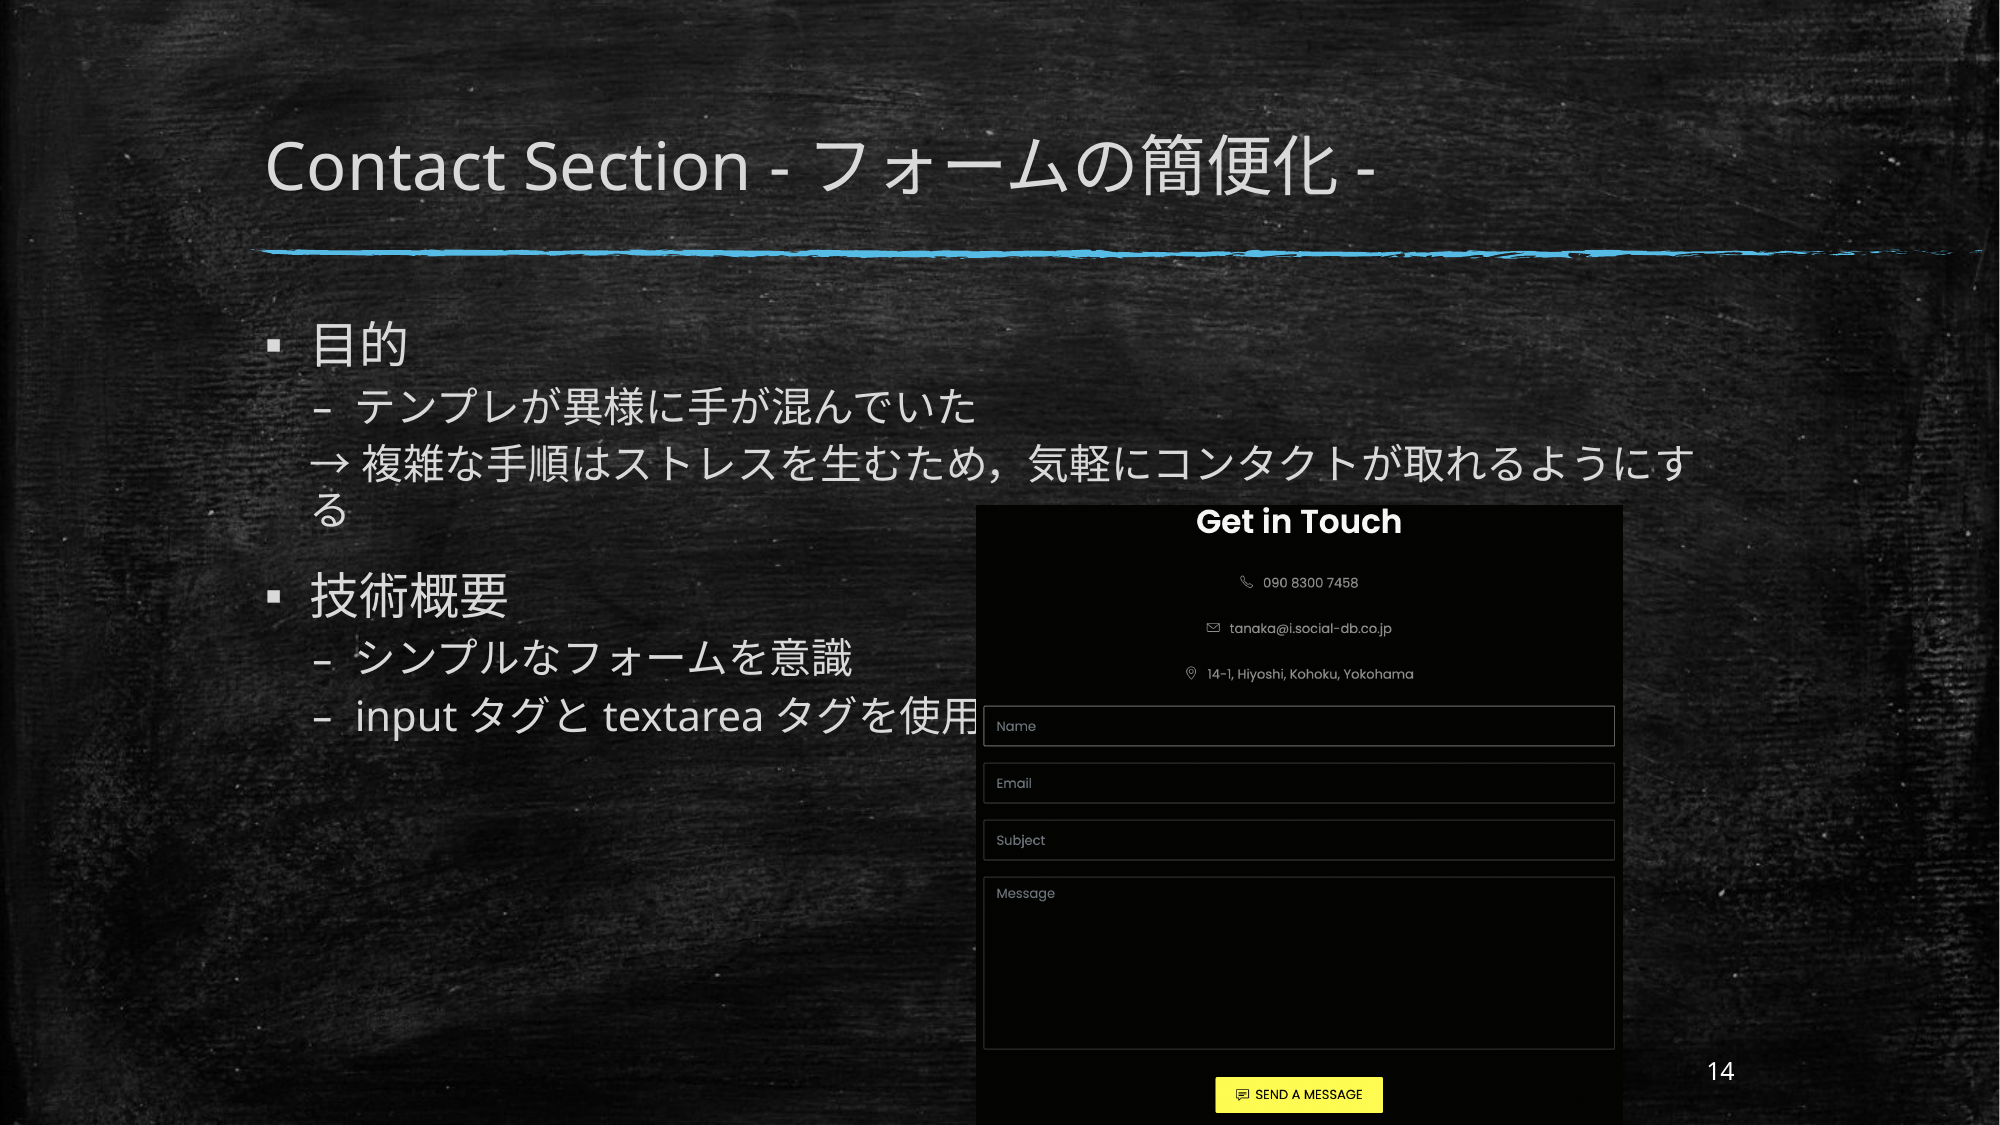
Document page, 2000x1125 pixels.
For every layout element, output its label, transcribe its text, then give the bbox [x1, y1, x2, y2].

picture [976, 505, 1623, 1125]
list 目的 テンプレが異様に手が混んでいた →複雑な手順はストレスを生むため，気軽にコンタクトが取れるようにする 技術概要 シンプルなフォームを意識 inputタグとtextareaタグを使用 [249, 312, 1750, 1013]
slide_number 14 [1623, 1050, 1750, 1096]
title Contact Section -フォームの簡便化- [249, 45, 1750, 213]
